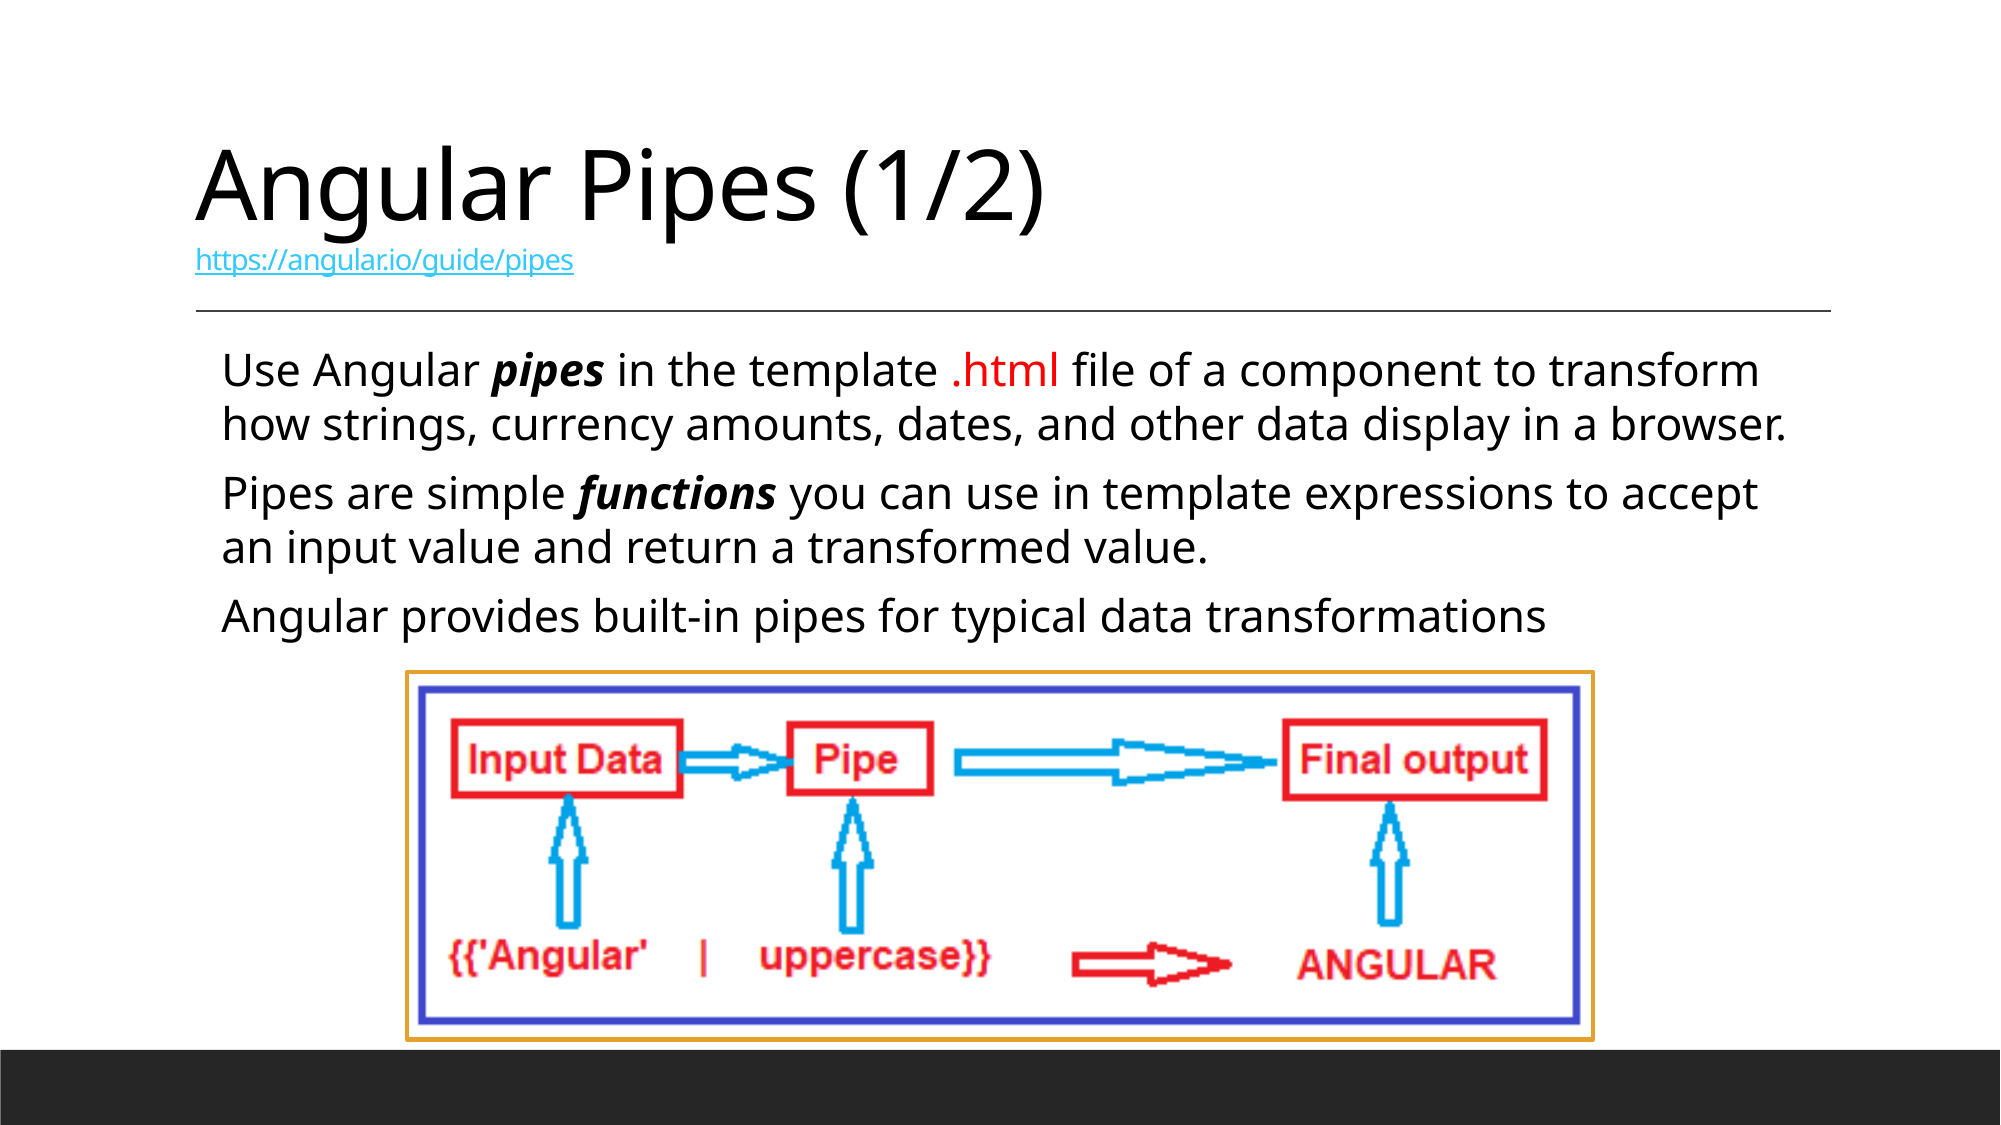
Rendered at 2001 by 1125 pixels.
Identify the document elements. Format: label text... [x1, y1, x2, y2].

title Angular Pipes (1/2) https://angular.io/guide/pipes [180, 47, 1830, 285]
list Use Angular pipes in the template .html file of a component to transform how strings, currency amounts, dates, and other data display in a browser. Pipes are simple functions you can use in template expressions to accept an input value and return a transformed value. Angular provides built-in pipes for typical data transformations [207, 313, 1802, 670]
picture [408, 673, 1592, 1038]
